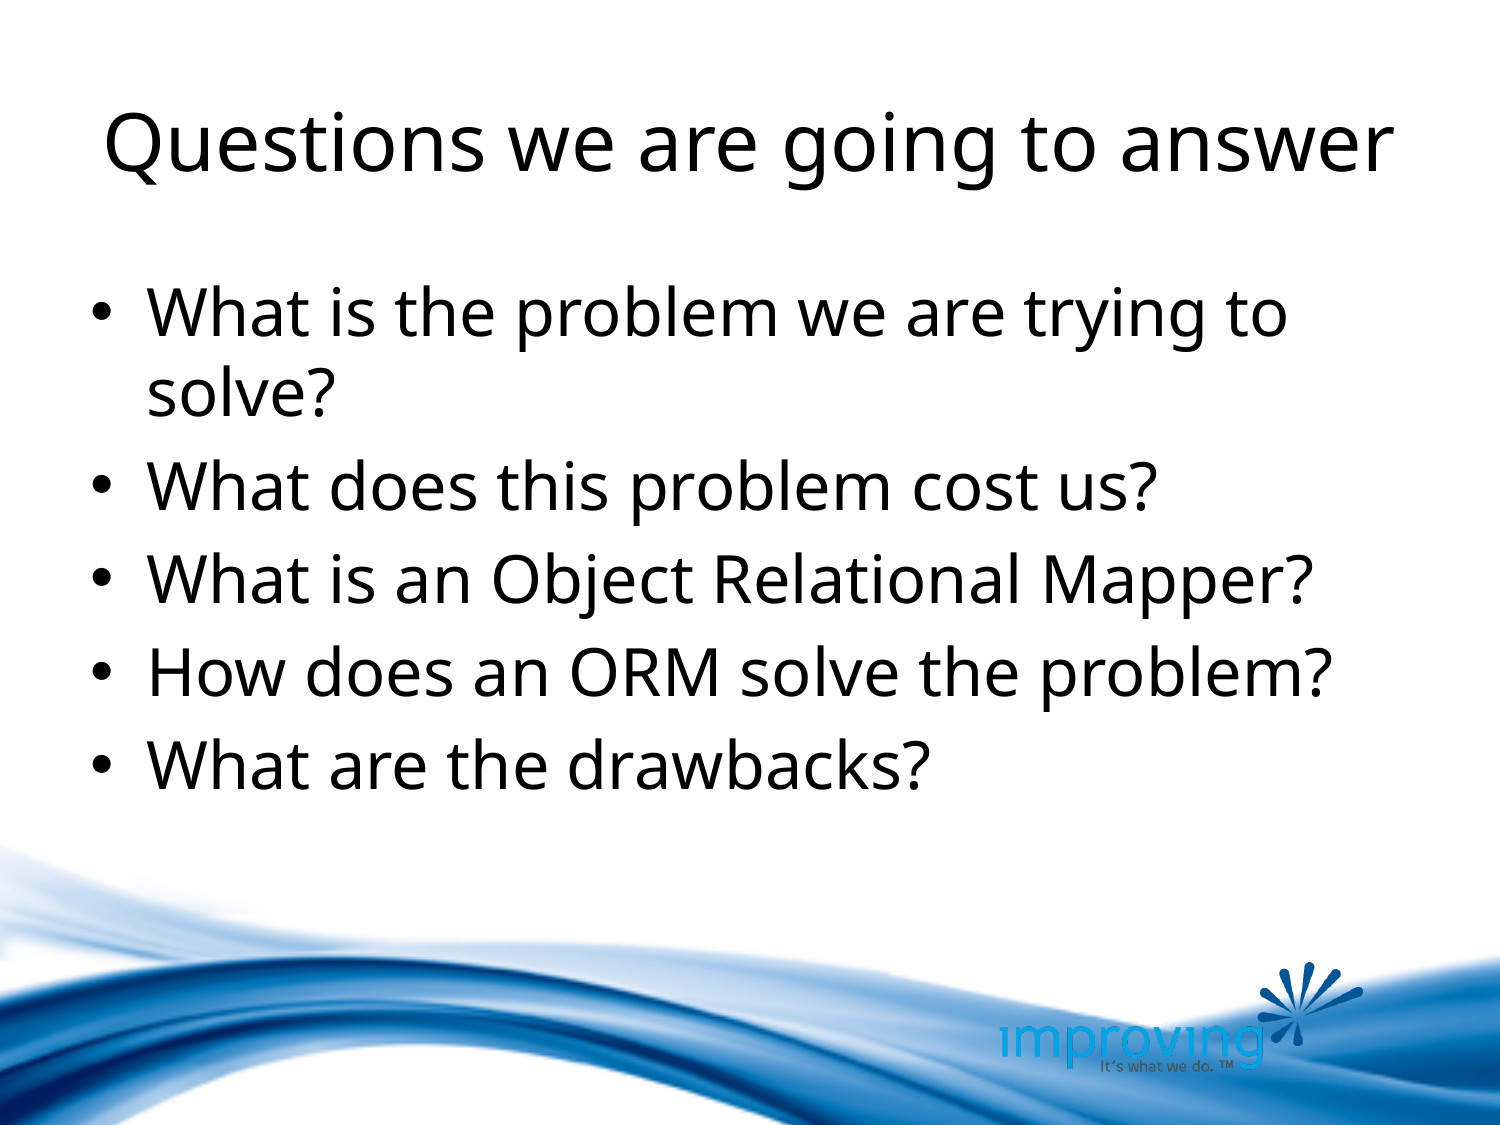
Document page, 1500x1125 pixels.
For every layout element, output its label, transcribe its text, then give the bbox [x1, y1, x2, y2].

title Questions we are going to answer [75, 45, 1425, 233]
list What is the problem we are trying to solve? What does this problem cost us? What is an Object Relational Mapper? How does an ORM solve the problem? What are the drawbacks? [75, 262, 1425, 1005]
picture [0, 683, 1500, 1125]
